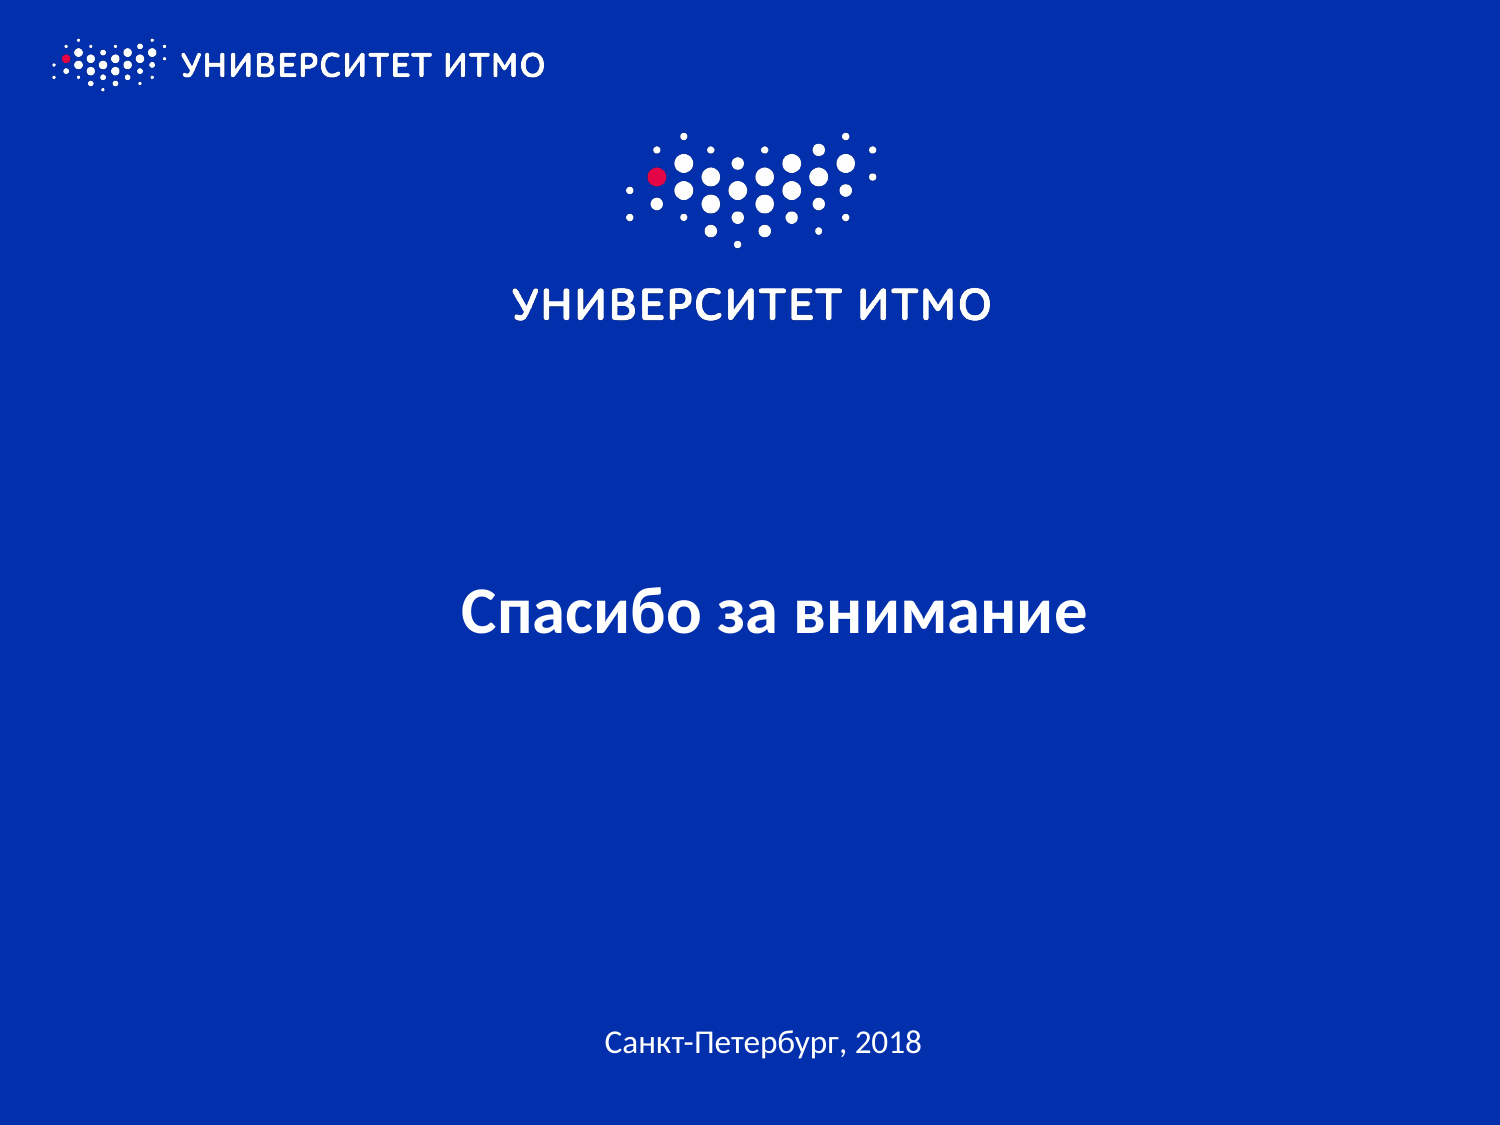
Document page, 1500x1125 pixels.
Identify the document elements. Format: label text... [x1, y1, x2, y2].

title Спасибо за внимание [100, 538, 1451, 675]
text_box Санкт-Петербург, 2018 [242, 1012, 1292, 1063]
picture [0, 0, 994, 328]
